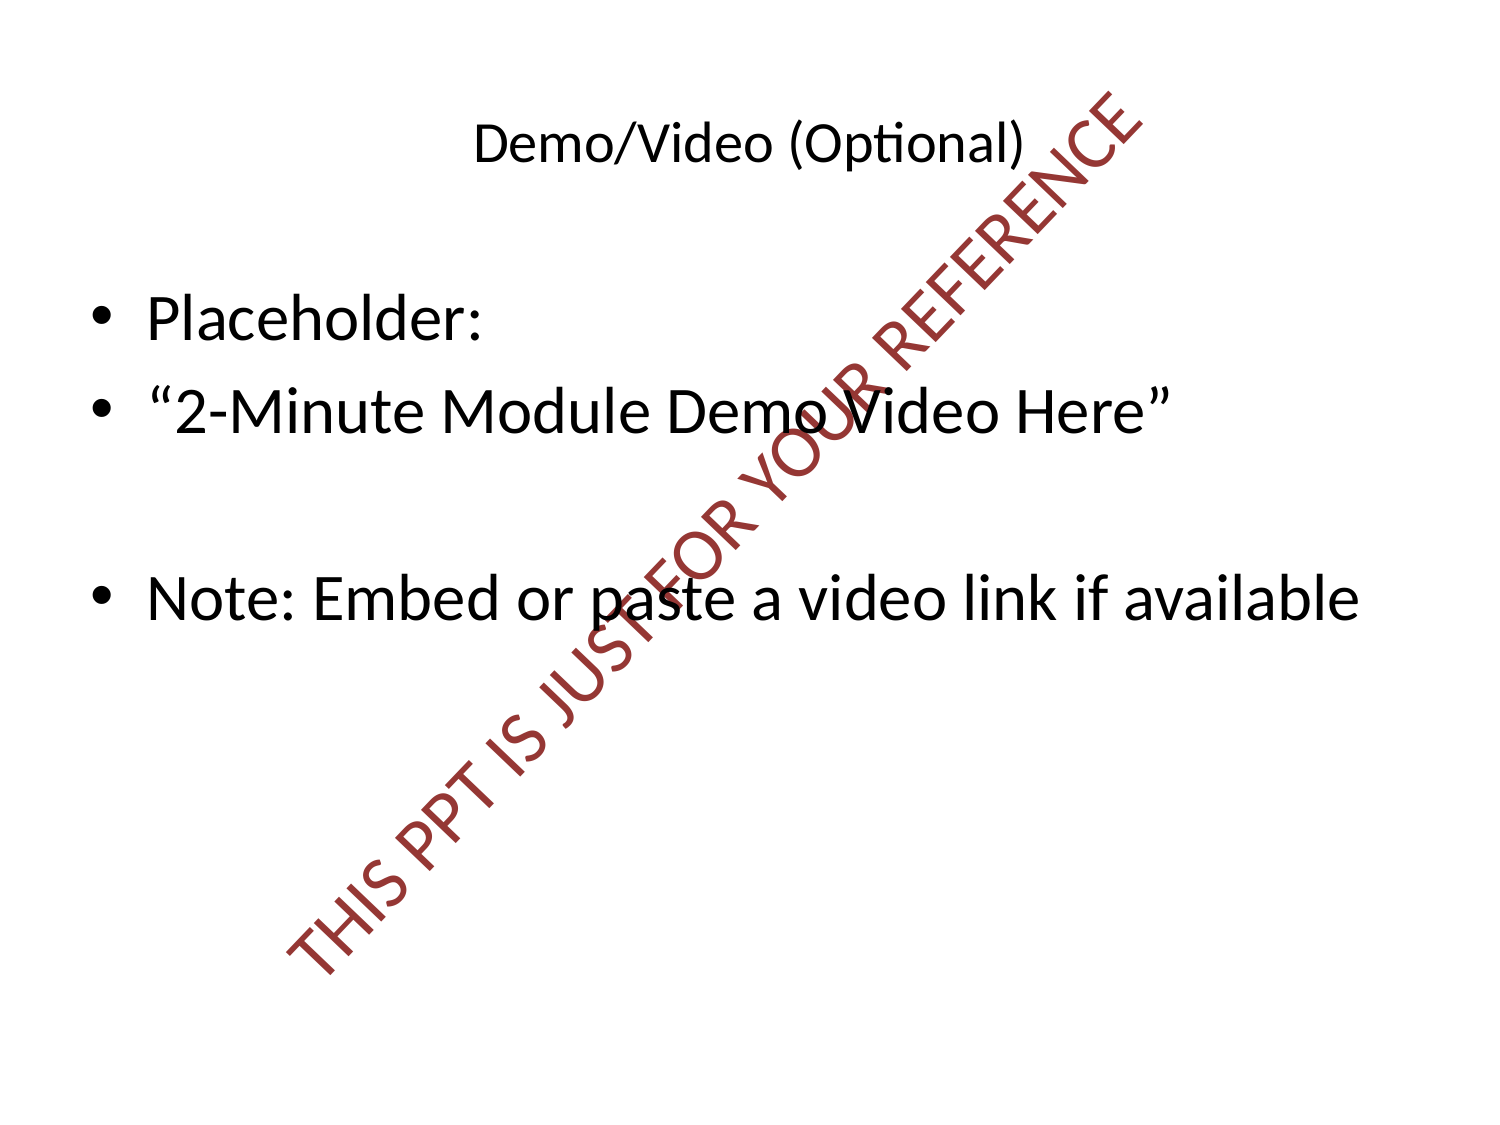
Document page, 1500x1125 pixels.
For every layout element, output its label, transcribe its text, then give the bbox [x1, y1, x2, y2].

list Placeholder: “2-Minute Module Demo Video Here” Note: Embed or paste a video link if available [75, 266, 1425, 1009]
title Demo/Video (Optional) [75, 45, 1425, 233]
